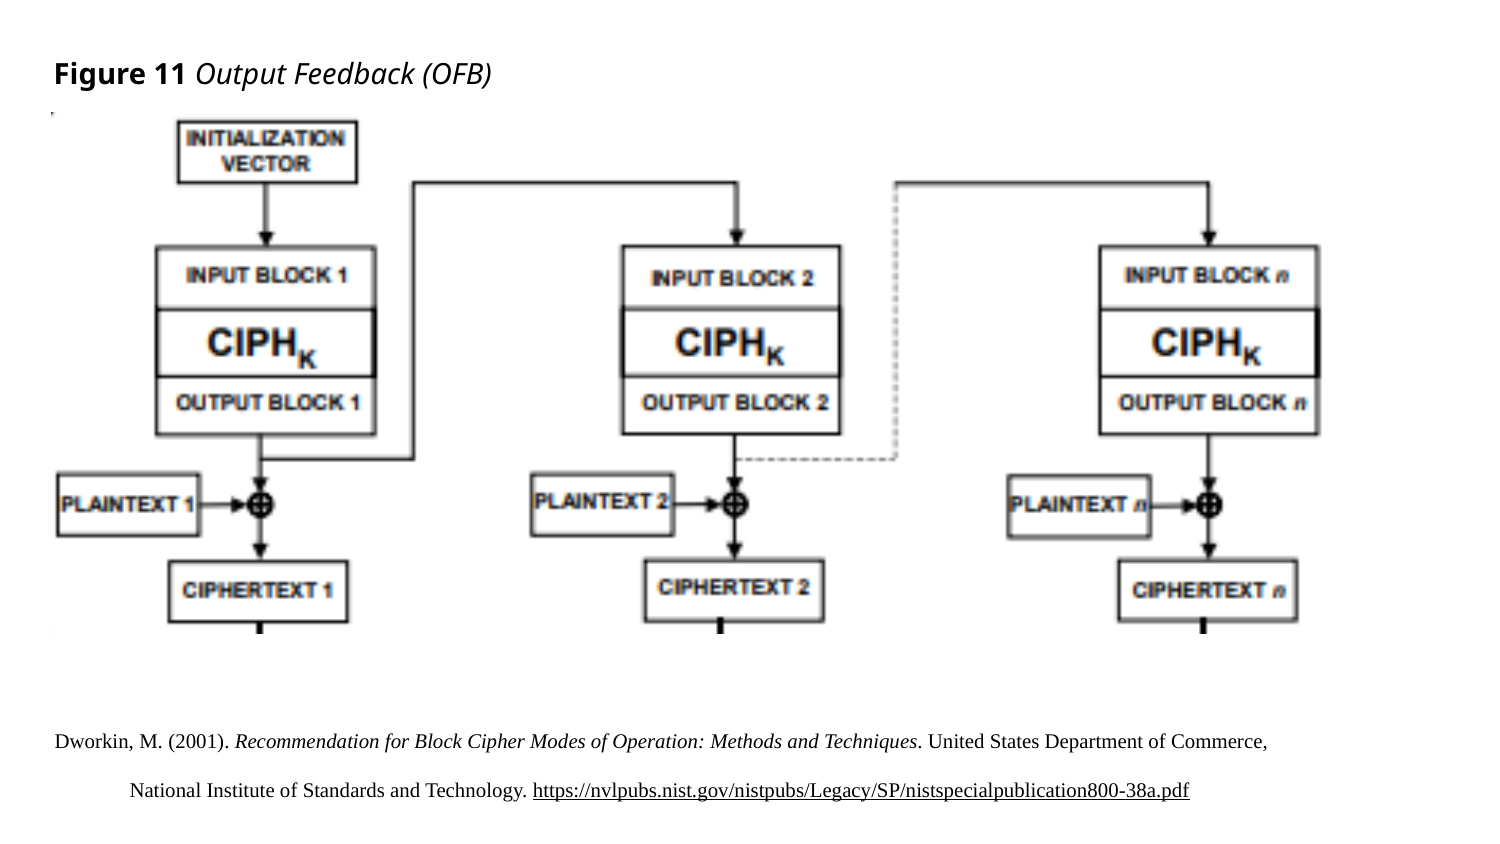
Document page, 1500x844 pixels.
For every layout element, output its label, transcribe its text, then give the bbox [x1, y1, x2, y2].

title Figure 11 Output Feedback (OFB) [38, 40, 521, 113]
text_box Dworkin, M. (2001). Recommendation for Block Cipher Modes of Operation: Methods and Techniques. United States Department of Commerce, National Institute of Standards and Technology. https://nvlpubs.nist.gov/nistpubs/Legacy/SP/nistspecialpublication800-38a.pdf [39, 687, 1299, 843]
picture [50, 112, 1450, 634]
